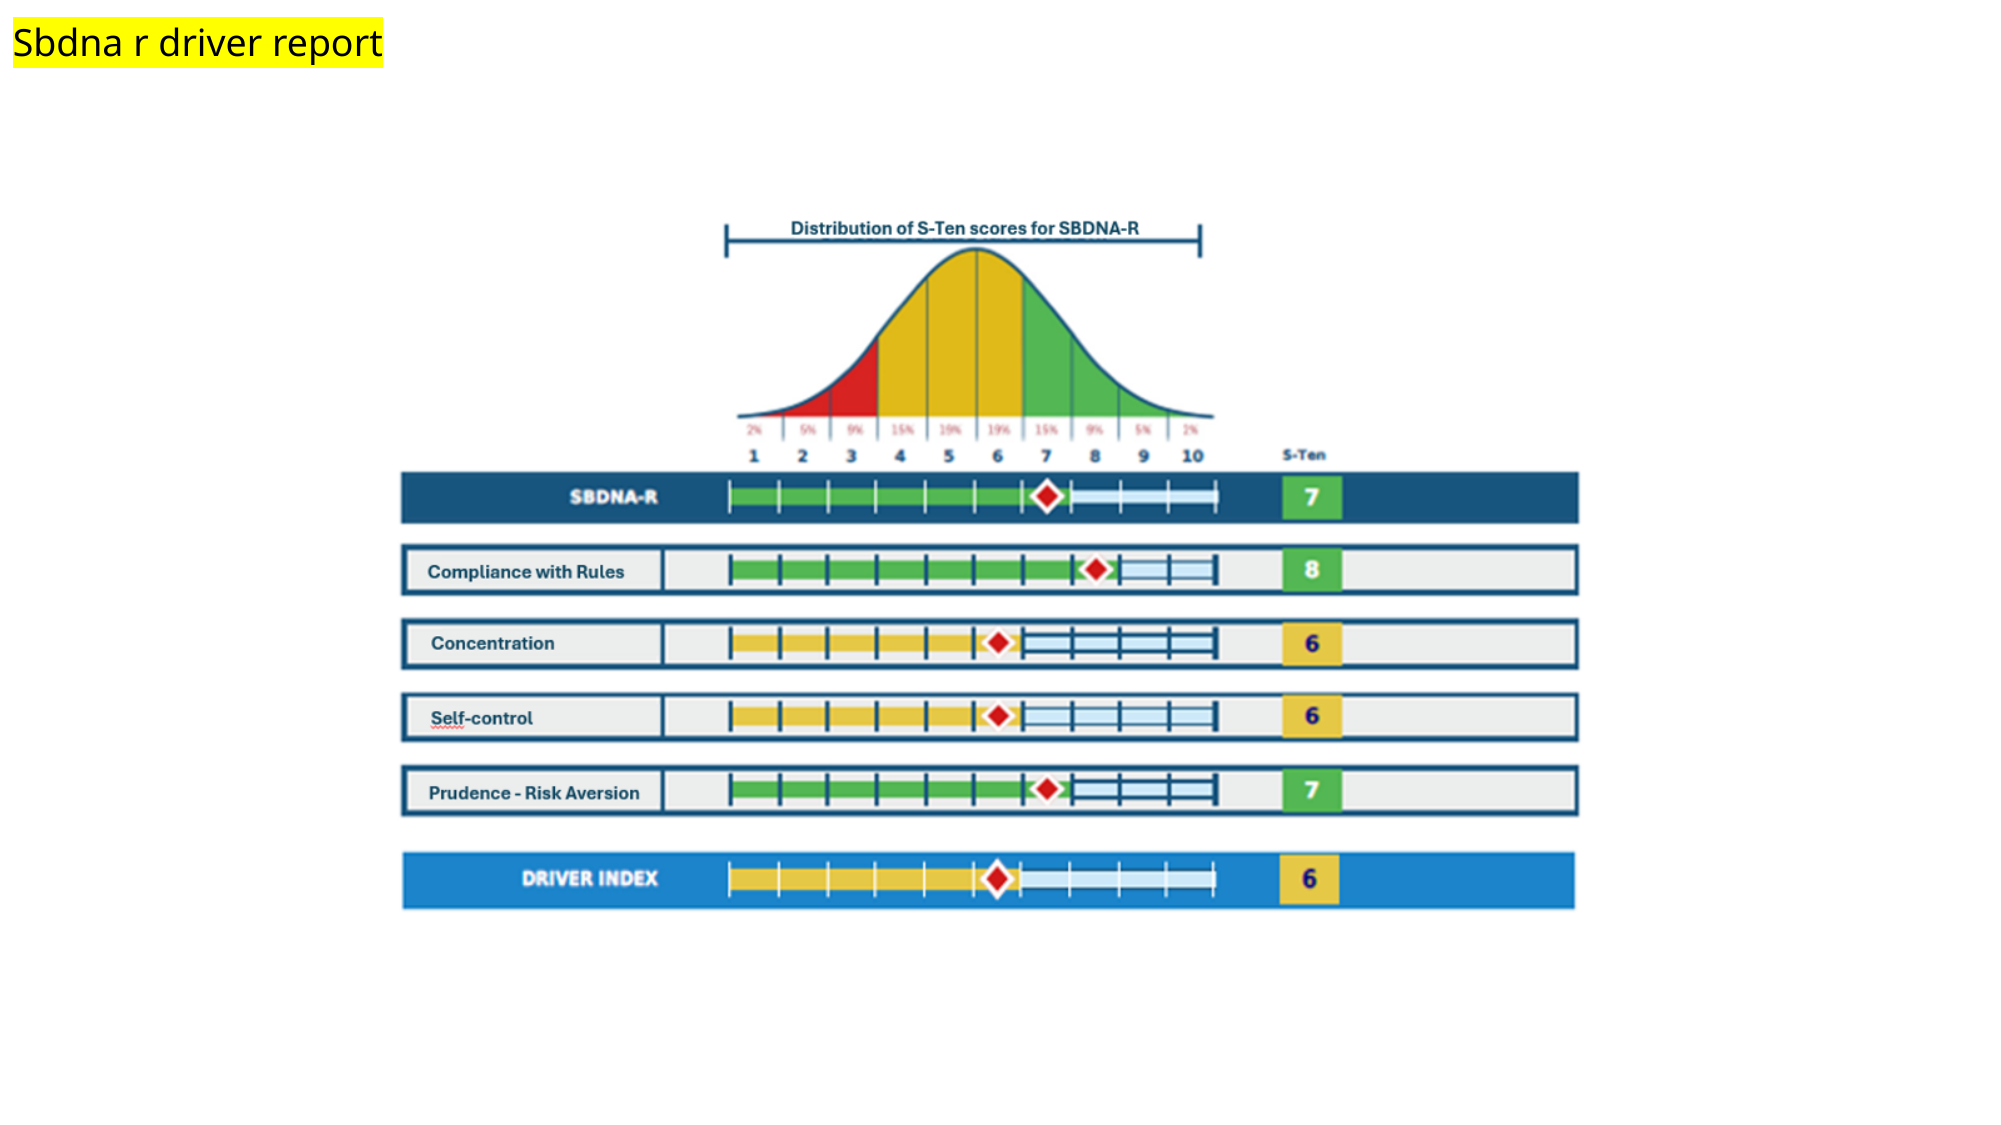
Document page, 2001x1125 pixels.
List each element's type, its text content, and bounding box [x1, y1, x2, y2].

text_box Sbdna r driver report [0, 11, 398, 72]
picture [370, 185, 1630, 940]
